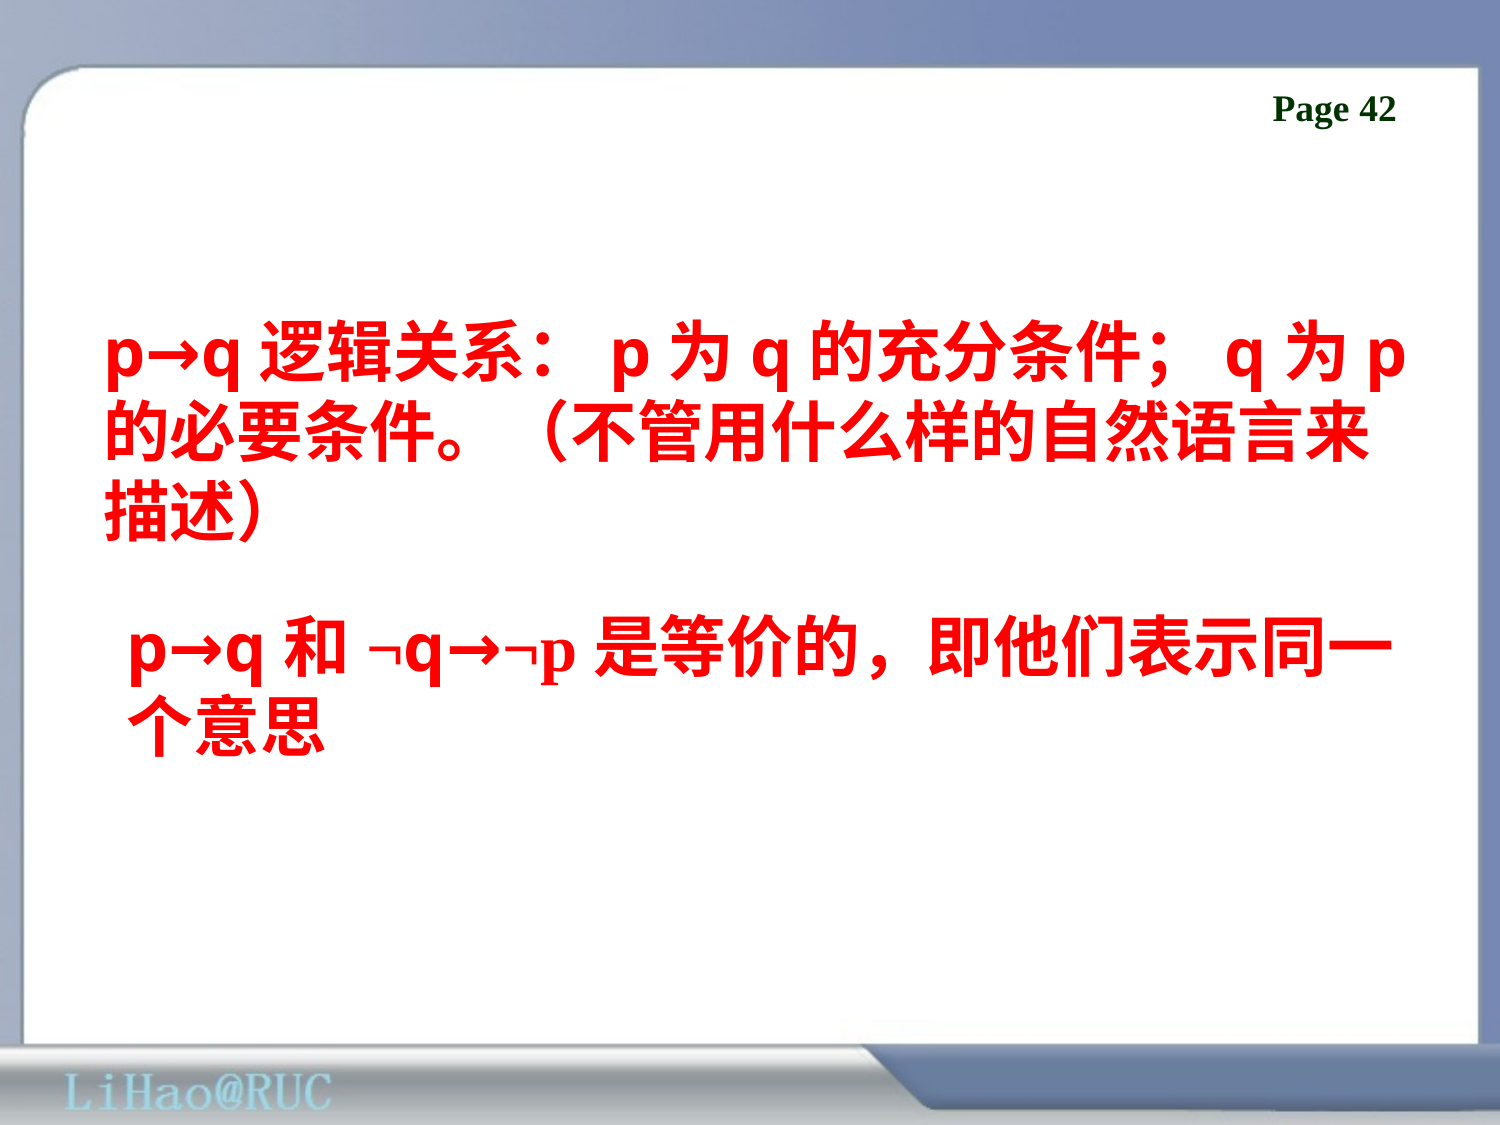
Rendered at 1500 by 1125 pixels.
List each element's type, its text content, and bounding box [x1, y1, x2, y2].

text_box p→q逻辑关系：p为q的充分条件；q为p的必要条件。（不管用什么样的自然语言来描述） [88, 302, 1437, 558]
picture [0, 0, 1500, 1125]
text_box p→q和¬q→¬p是等价的，即他们表示同一个意思 [112, 597, 1460, 773]
